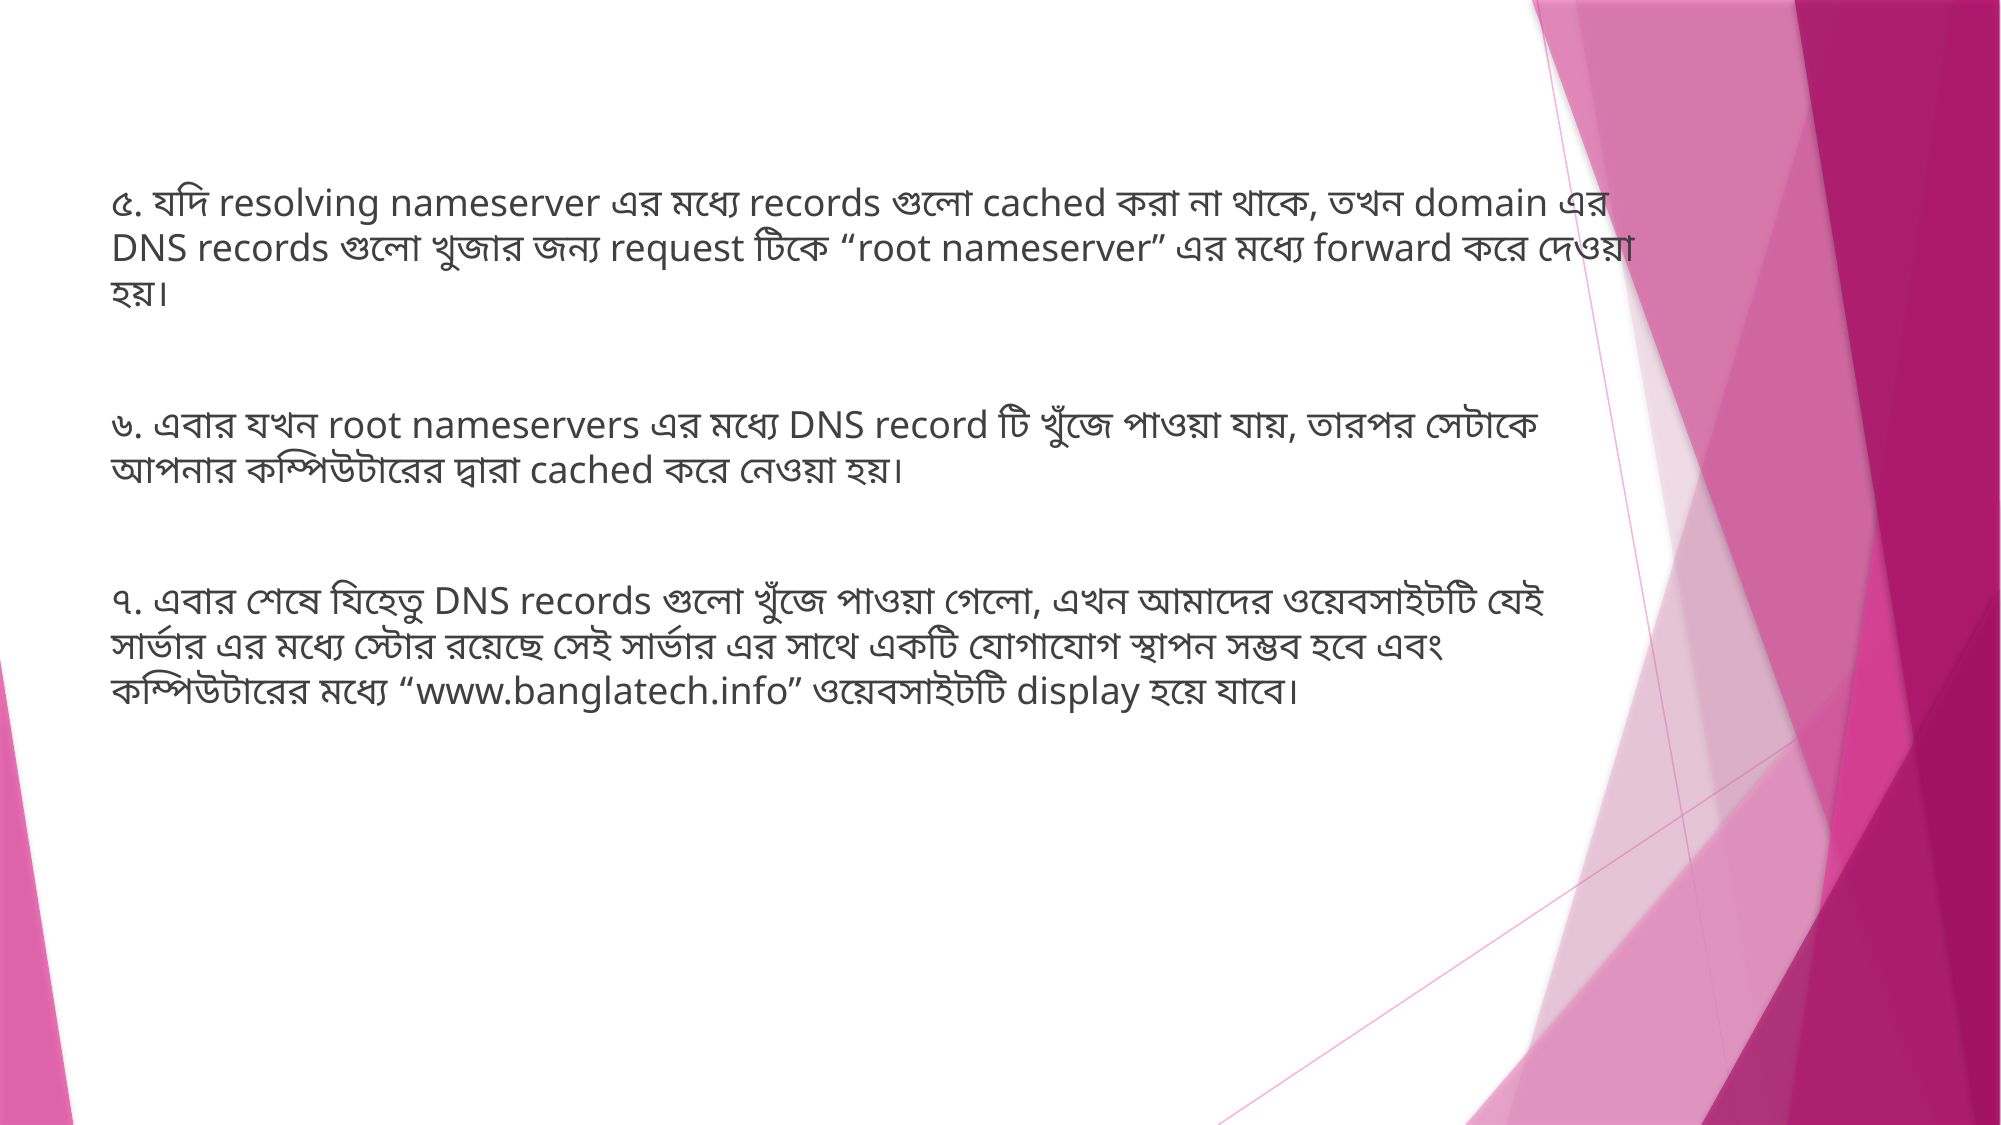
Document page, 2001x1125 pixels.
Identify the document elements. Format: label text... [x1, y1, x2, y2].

list ৫. যদি resolving nameserver এর মধ্যে records গুলো cached করা না থাকে, তখন domain এর DNS records গুলো খুজার জন্য request টিকে “root nameserver” এর মধ্যে forward করে দেওয়া হয়। ৬. এবার যখন root nameservers এর মধ্যে DNS record টি খুঁজে পাওয়া যায়, তারপর সেটাকে আপনার কম্পিউটারের দ্বারা cached করে নেওয়া হয়। ৭. এবার শেষে যিহেতু DNS records গুলো খুঁজে পাওয়া গেলো, এখন আমাদের ওয়েবসাইটটি যেই সার্ভার এর মধ্যে স্টোর রয়েছে সেই সার্ভার এর সাথে একটি যোগাযোগ স্থাপন সম্ভব হবে এবং কম্পিউটারের মধ্যে “www.banglatech.info” ওয়েবসাইটটি display হয়ে যাবে। [96, 171, 1650, 1125]
